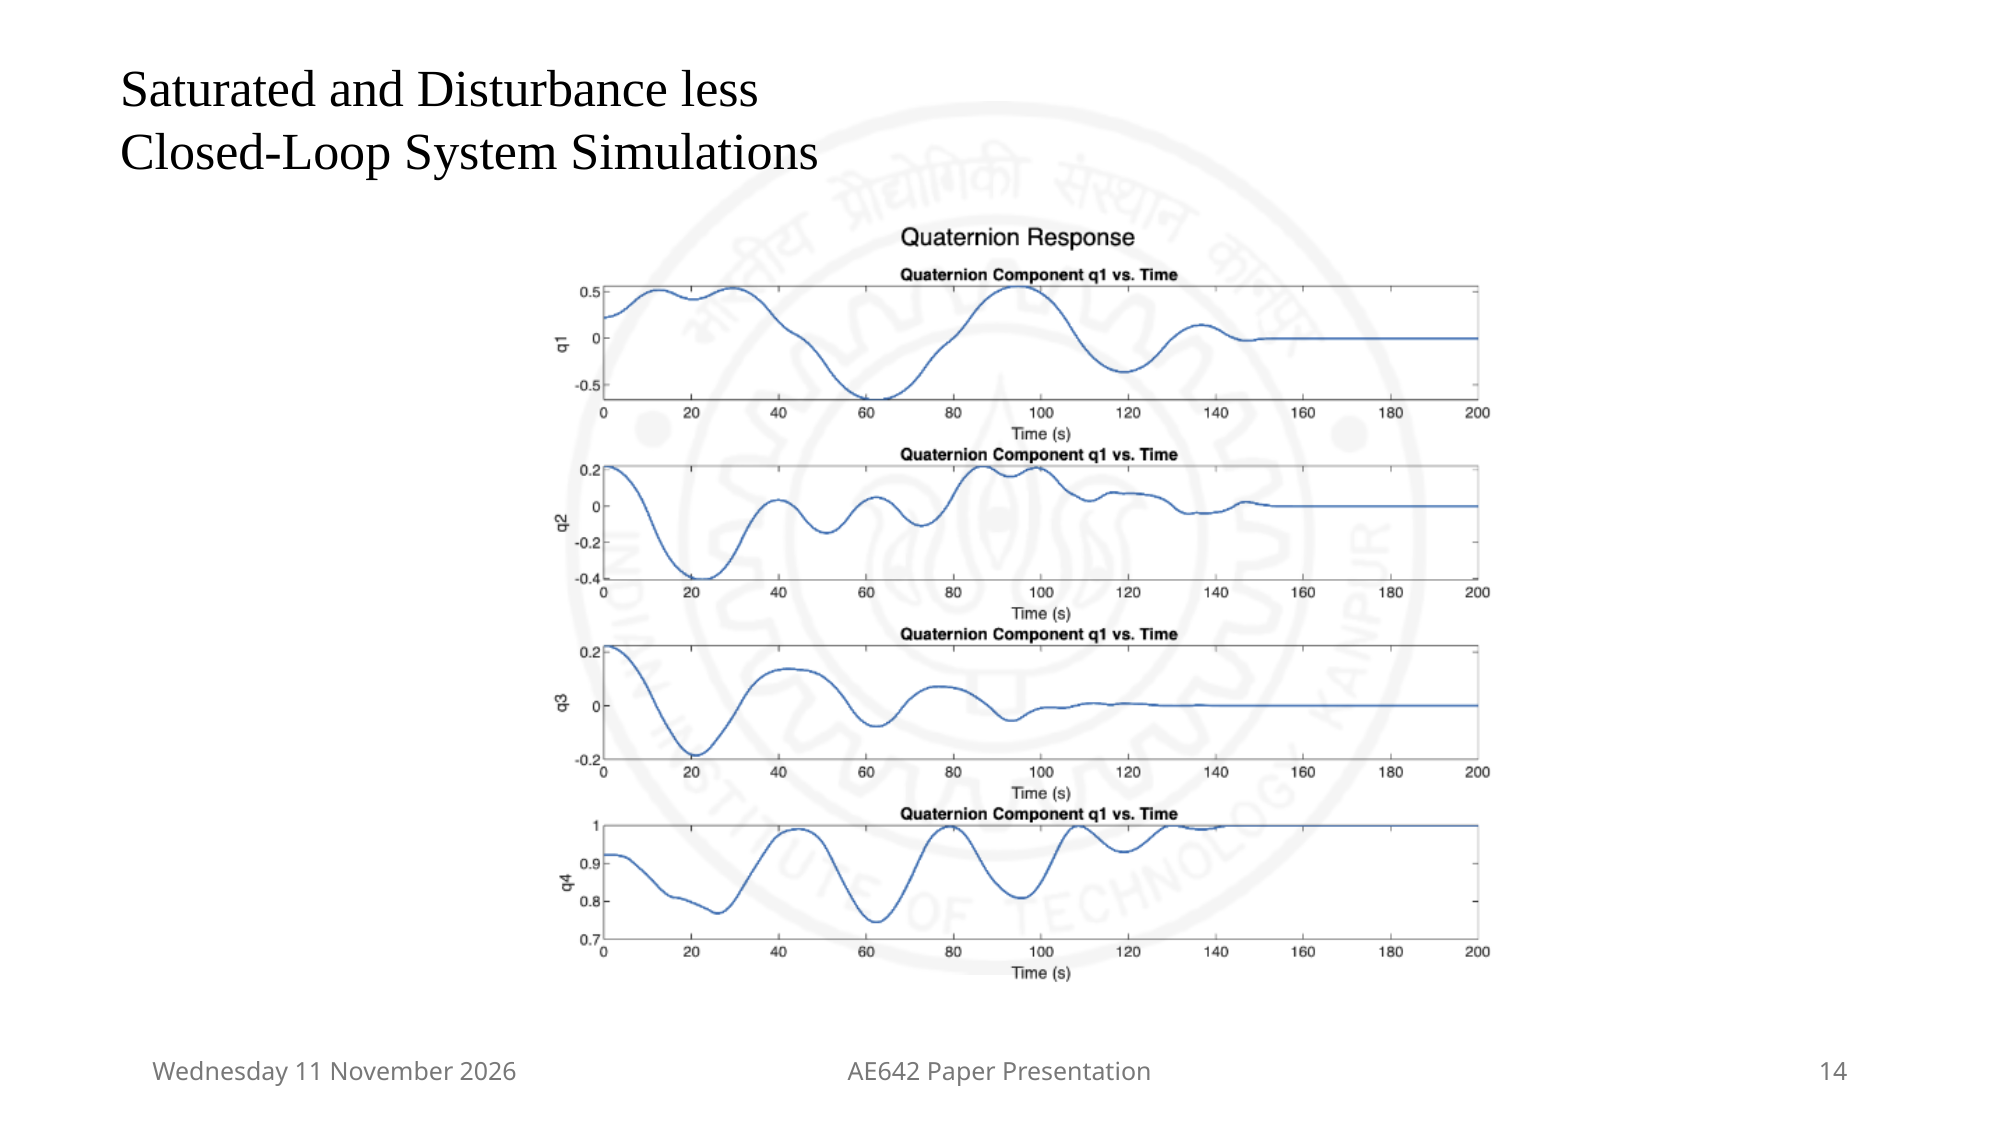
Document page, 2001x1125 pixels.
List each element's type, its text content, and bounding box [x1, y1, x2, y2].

text_box Saturated and Disturbance less Closed-Loop System Simulations [105, 47, 1895, 187]
slide_number 14 [1412, 1042, 1863, 1103]
footer AE642 Paper Presentation [662, 1042, 1338, 1103]
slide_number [137, 1042, 588, 1103]
picture [221, 101, 1772, 1010]
